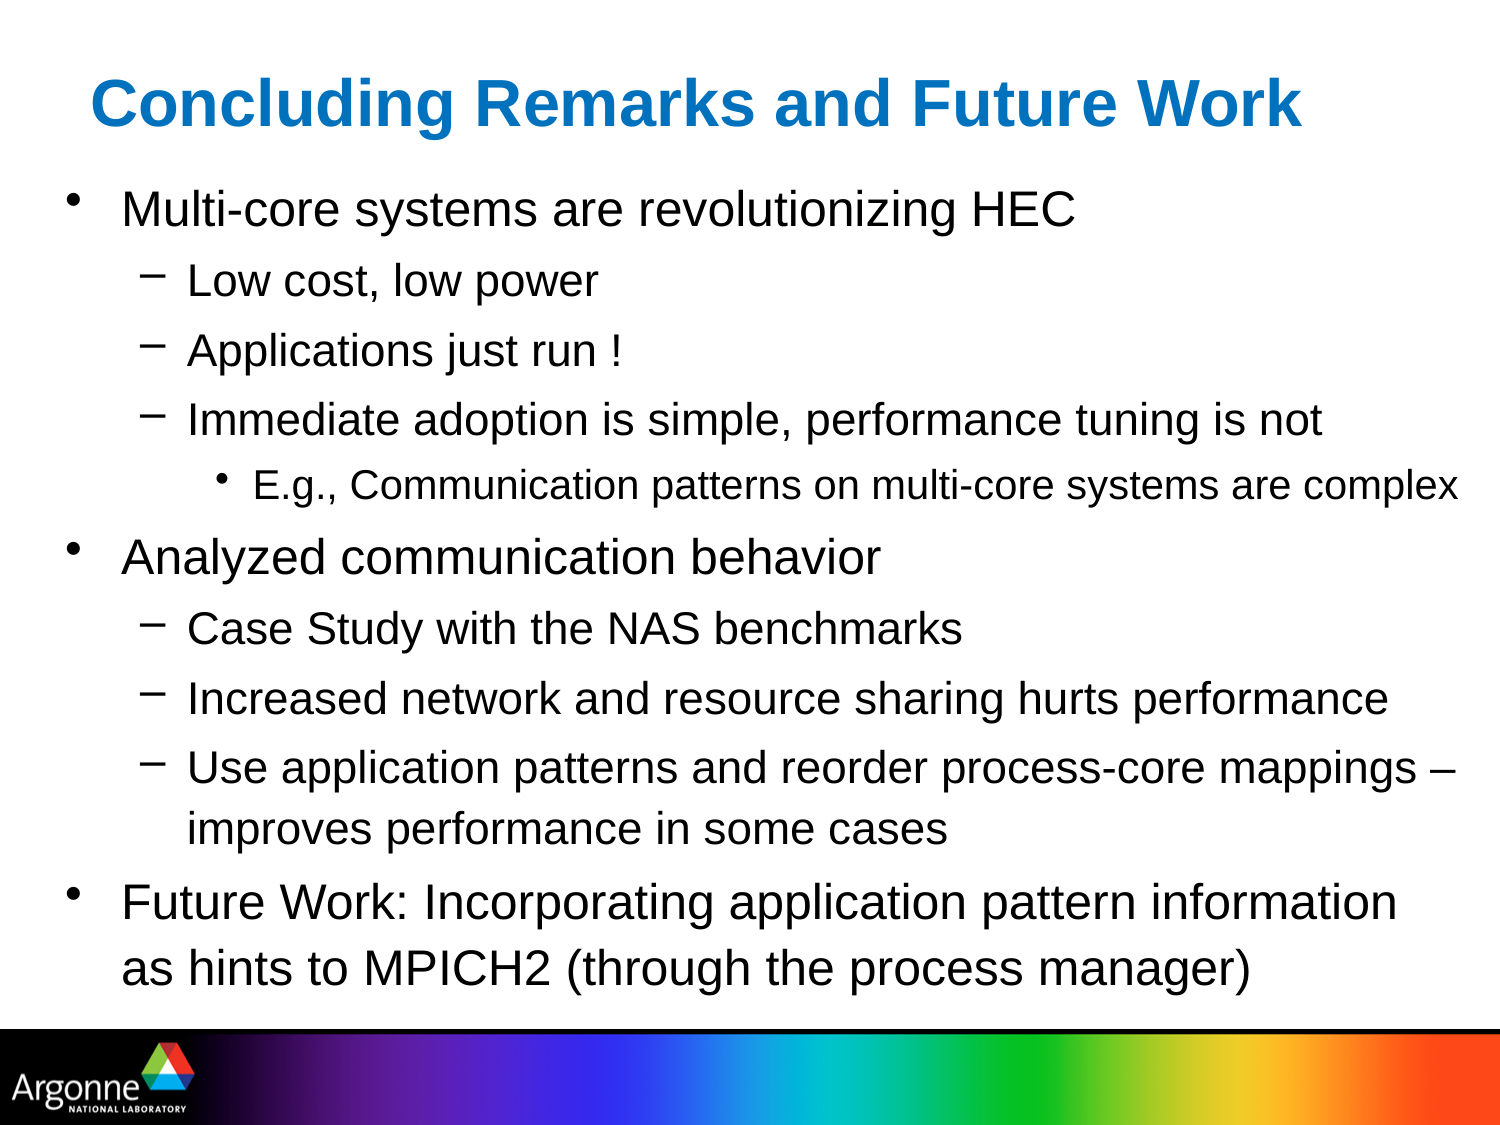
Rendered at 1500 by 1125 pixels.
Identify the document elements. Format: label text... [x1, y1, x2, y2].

list Multi-core systems are revolutionizing HEC Low cost, low power Applications just run ! Immediate adoption is simple, performance tuning is not E.g., Communication patterns on multi-core systems are complex Analyzed communication behavior Case Study with the NAS benchmarks Increased network and resource sharing hurts performance Use application patterns and reorder process-core mappings – improves performance in some cases Future Work: Incorporating application pattern information as hints to MPICH2 (through the process manager) [49, 162, 1476, 1026]
picture [0, 1029, 1500, 1125]
title Concluding Remarks and Future Work [74, 24, 1426, 162]
